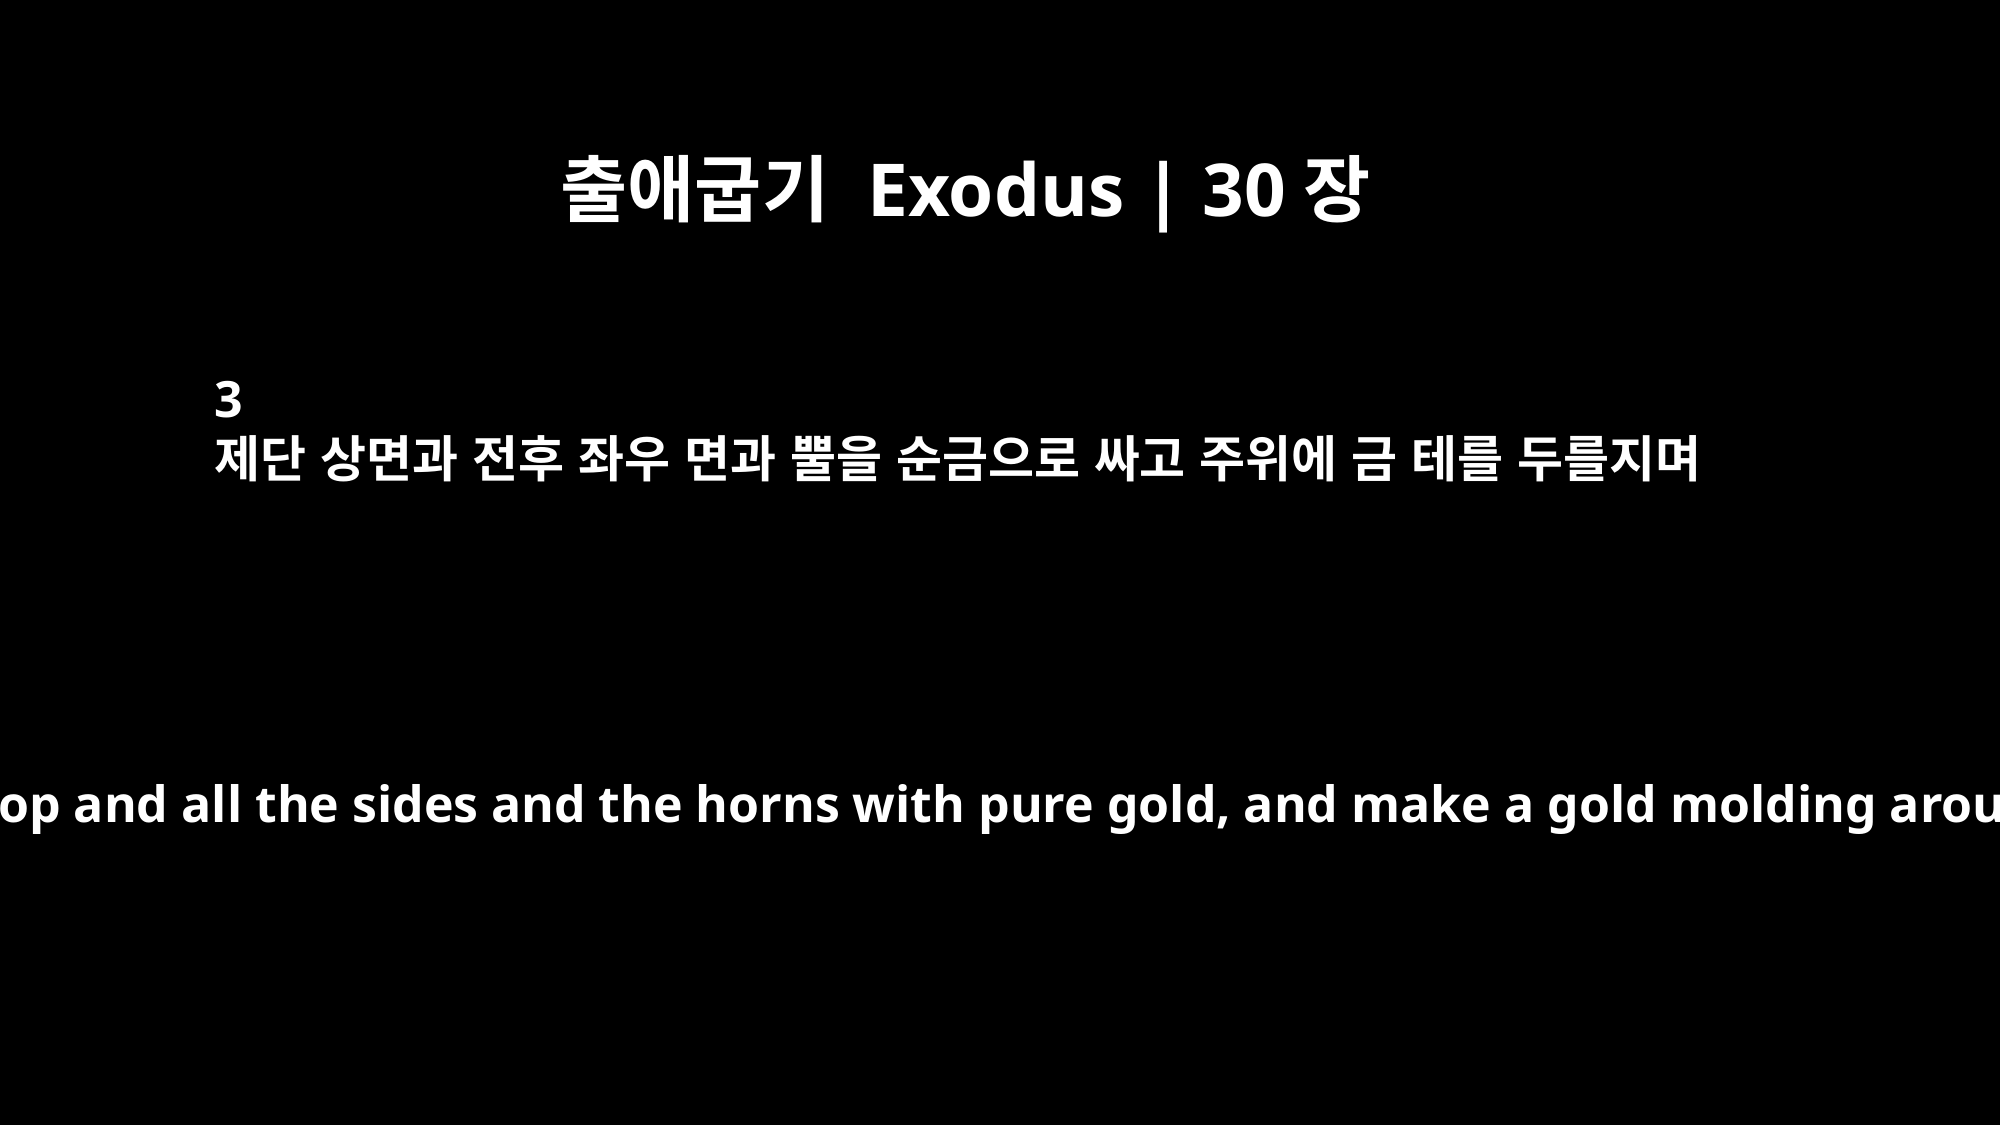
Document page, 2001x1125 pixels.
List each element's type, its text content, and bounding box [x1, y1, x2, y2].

text_box 출애굽기 Exodus | 30장 [545, 136, 1387, 239]
text_box Overlay the top and all the sides and the horns with pure gold, and make a gold molding around it. [0, 764, 2000, 840]
text_box 3 제단 상면과 전후 좌우 면과 뿔을 순금으로 싸고 주위에 금 테를 두를지며 [199, 359, 1718, 495]
